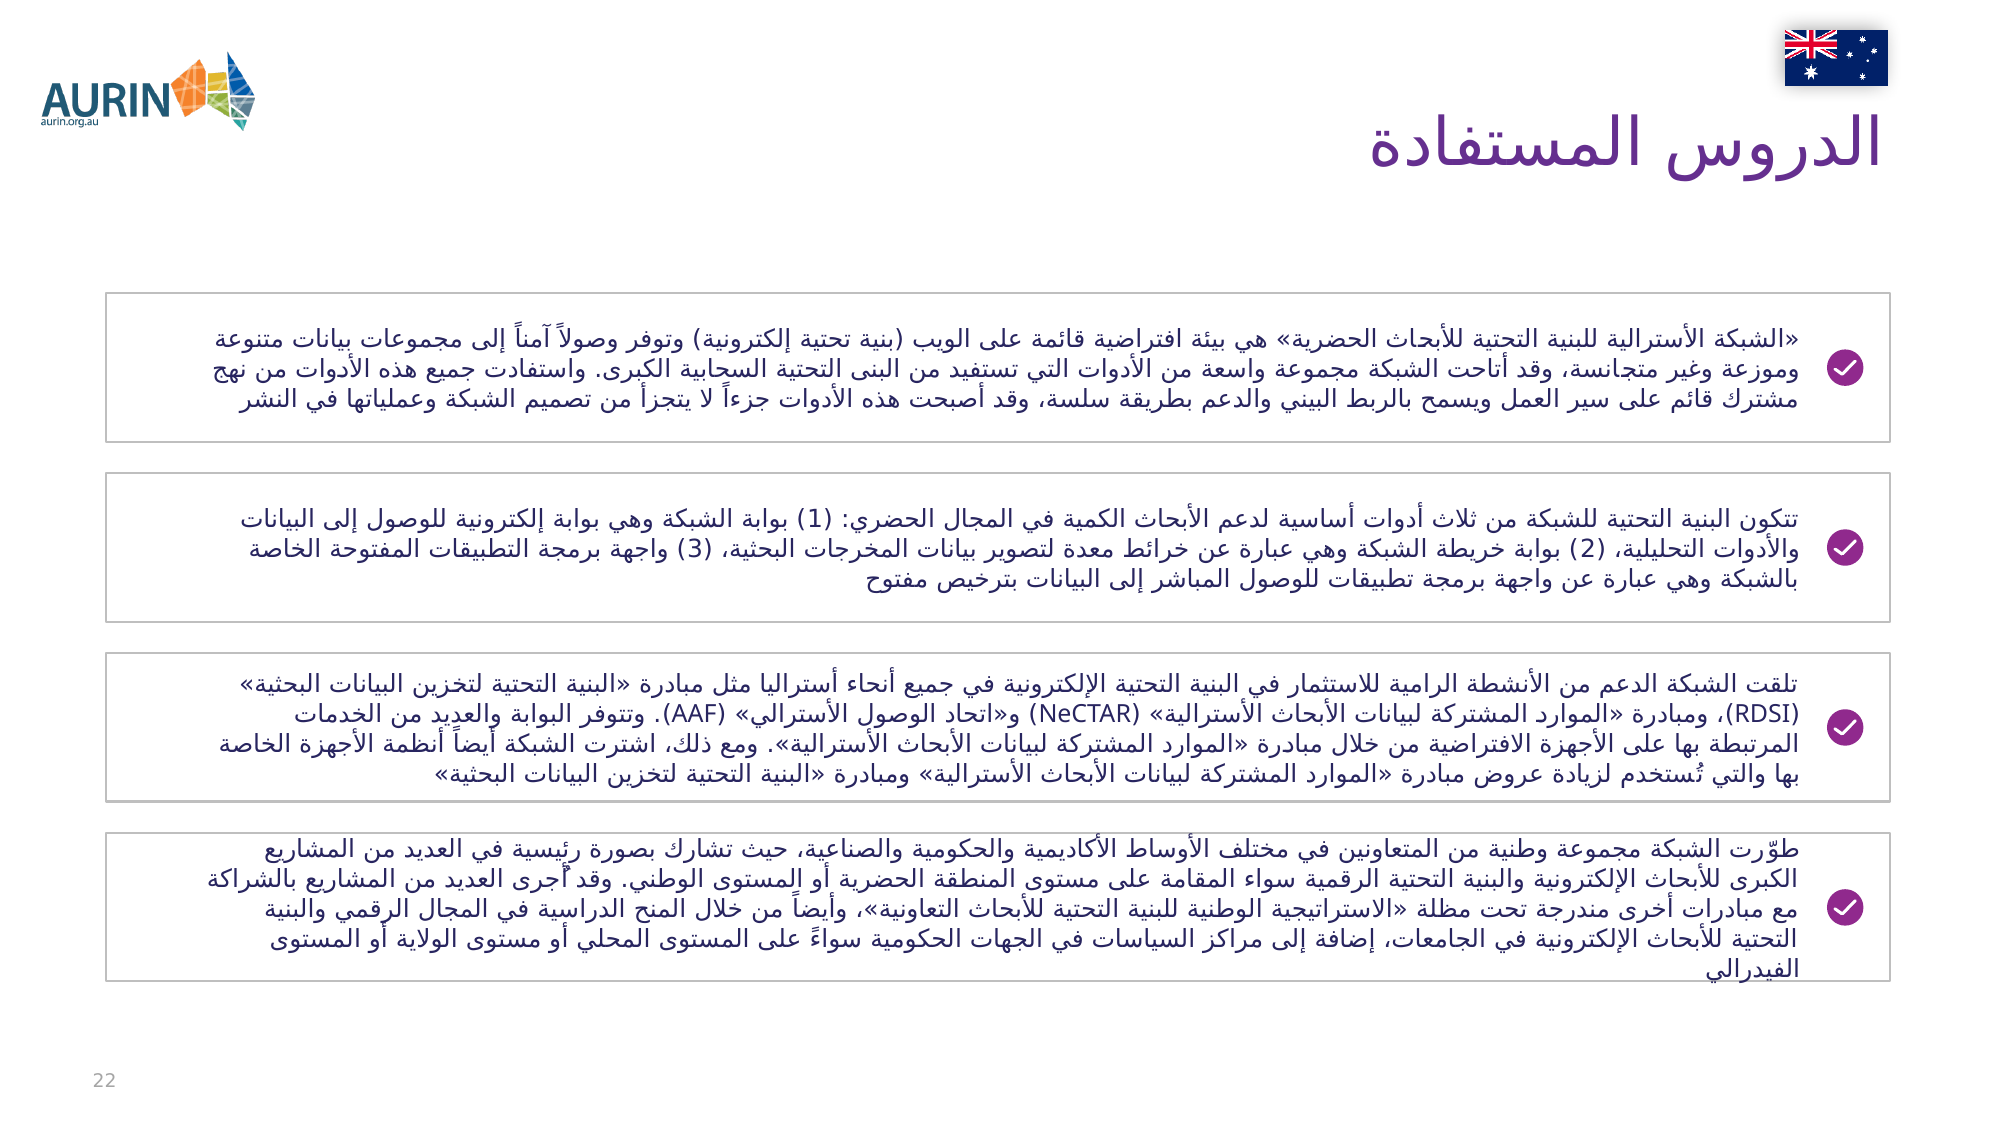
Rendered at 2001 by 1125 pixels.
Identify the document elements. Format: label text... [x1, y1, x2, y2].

text_box [1826, 529, 1864, 566]
text_box طوّرت الشبكة مجموعة وطنية من المتعاونين في مختلف الأوساط الأكاديمية والحكومية والصناعية، حيث تشارك بصورة رئيسية في العديد من المشاريع الكبرى للأبحاث الإلكترونية والبنية التحتية الرقمية سواء المقامة على مستوى المنطقة الحضرية أو المستوى الوطني. وقد أُجرى العديد من المشاريع بالشراكة مع مبادرات أخرى مندرجة تحت مظلة «الاستراتيجية الوطنية للبنية التحتية للأبحاث التعاونية»، وأيضاً من خلال المنح الدراسية في المجال الرقمي والبنية التحتية للأبحاث الإلكترونية في الجامعات، إضافة إلى مراكز السياسات في الجهات الحكومية سواءً على المستوى المحلي أو مستوى الولاية أو المستوى الفيدرالي [105, 832, 1892, 983]
text_box تلقت الشبكة الدعم من الأنشطة الرامية للاستثمار في البنية التحتية الإلكترونية في جميع أنحاء أستراليا مثل مبادرة «البنية التحتية لتخزين البيانات البحثية» (RDSI)، ومبادرة «الموارد المشتركة لبيانات الأبحاث الأسترالية» (NeCTAR) و«اتحاد الوصول الأسترالي» (AAF). وتتوفر البوابة والعديد من الخدمات المرتبطة بها على الأجهزة الافتراضية من خلال مبادرة «الموارد المشتركة لبيانات الأبحاث الأسترالية». ومع ذلك، اشترت الشبكة أيضاً أنظمة الأجهزة الخاصة بها والتي تُستخدم لزيادة عروض مبادرة «الموارد المشتركة لبيانات الأبحاث الأسترالية» ومبادرة «البنية التحتية لتخزين البيانات البحثية» [105, 652, 1892, 803]
text_box [1826, 349, 1864, 386]
picture [1785, 30, 1889, 86]
text_box [1826, 709, 1864, 746]
text_box [1826, 889, 1864, 926]
text_box «الشبكة الأسترالية للبنية التحتية للأبحاث الحضرية» هي بيئة افتراضية قائمة على الويب (بنية تحتية إلكترونية) وتوفر وصولاً آمناً إلى مجموعات بيانات متنوعة وموزعة وغير متجانسة، وقد أتاحت الشبكة مجموعة واسعة من الأدوات التي تستفيد من البنى التحتية السحابية الكبرى. واستفادت جميع هذه الأدوات من نهج مشترك قائم على سير العمل ويسمح بالربط البيني والدعم بطريقة سلسة، وقد أصبحت هذه الأدوات جزءاً لا يتجزأ من تصميم الشبكة وعملياتها في النشر [105, 292, 1892, 443]
picture [41, 46, 255, 137]
text_box تتكون البنية التحتية للشبكة من ثلاث أدوات أساسية لدعم الأبحاث الكمية في المجال الحضري: (1) بوابة الشبكة وهي بوابة إلكترونية للوصول إلى البيانات والأدوات التحليلية، (2) بوابة خريطة الشبكة وهي عبارة عن خرائط معدة لتصوير بيانات المخرجات البحثية، (3) واجهة برمجة التطبيقات المفتوحة الخاصة بالشبكة وهي عبارة عن واجهة برمجة تطبيقات للوصول المباشر إلى البيانات بترخيص مفتوح [105, 472, 1892, 623]
slide_number 22 [64, 1057, 132, 1103]
title الدروس المستفادة [87, 91, 1900, 187]
